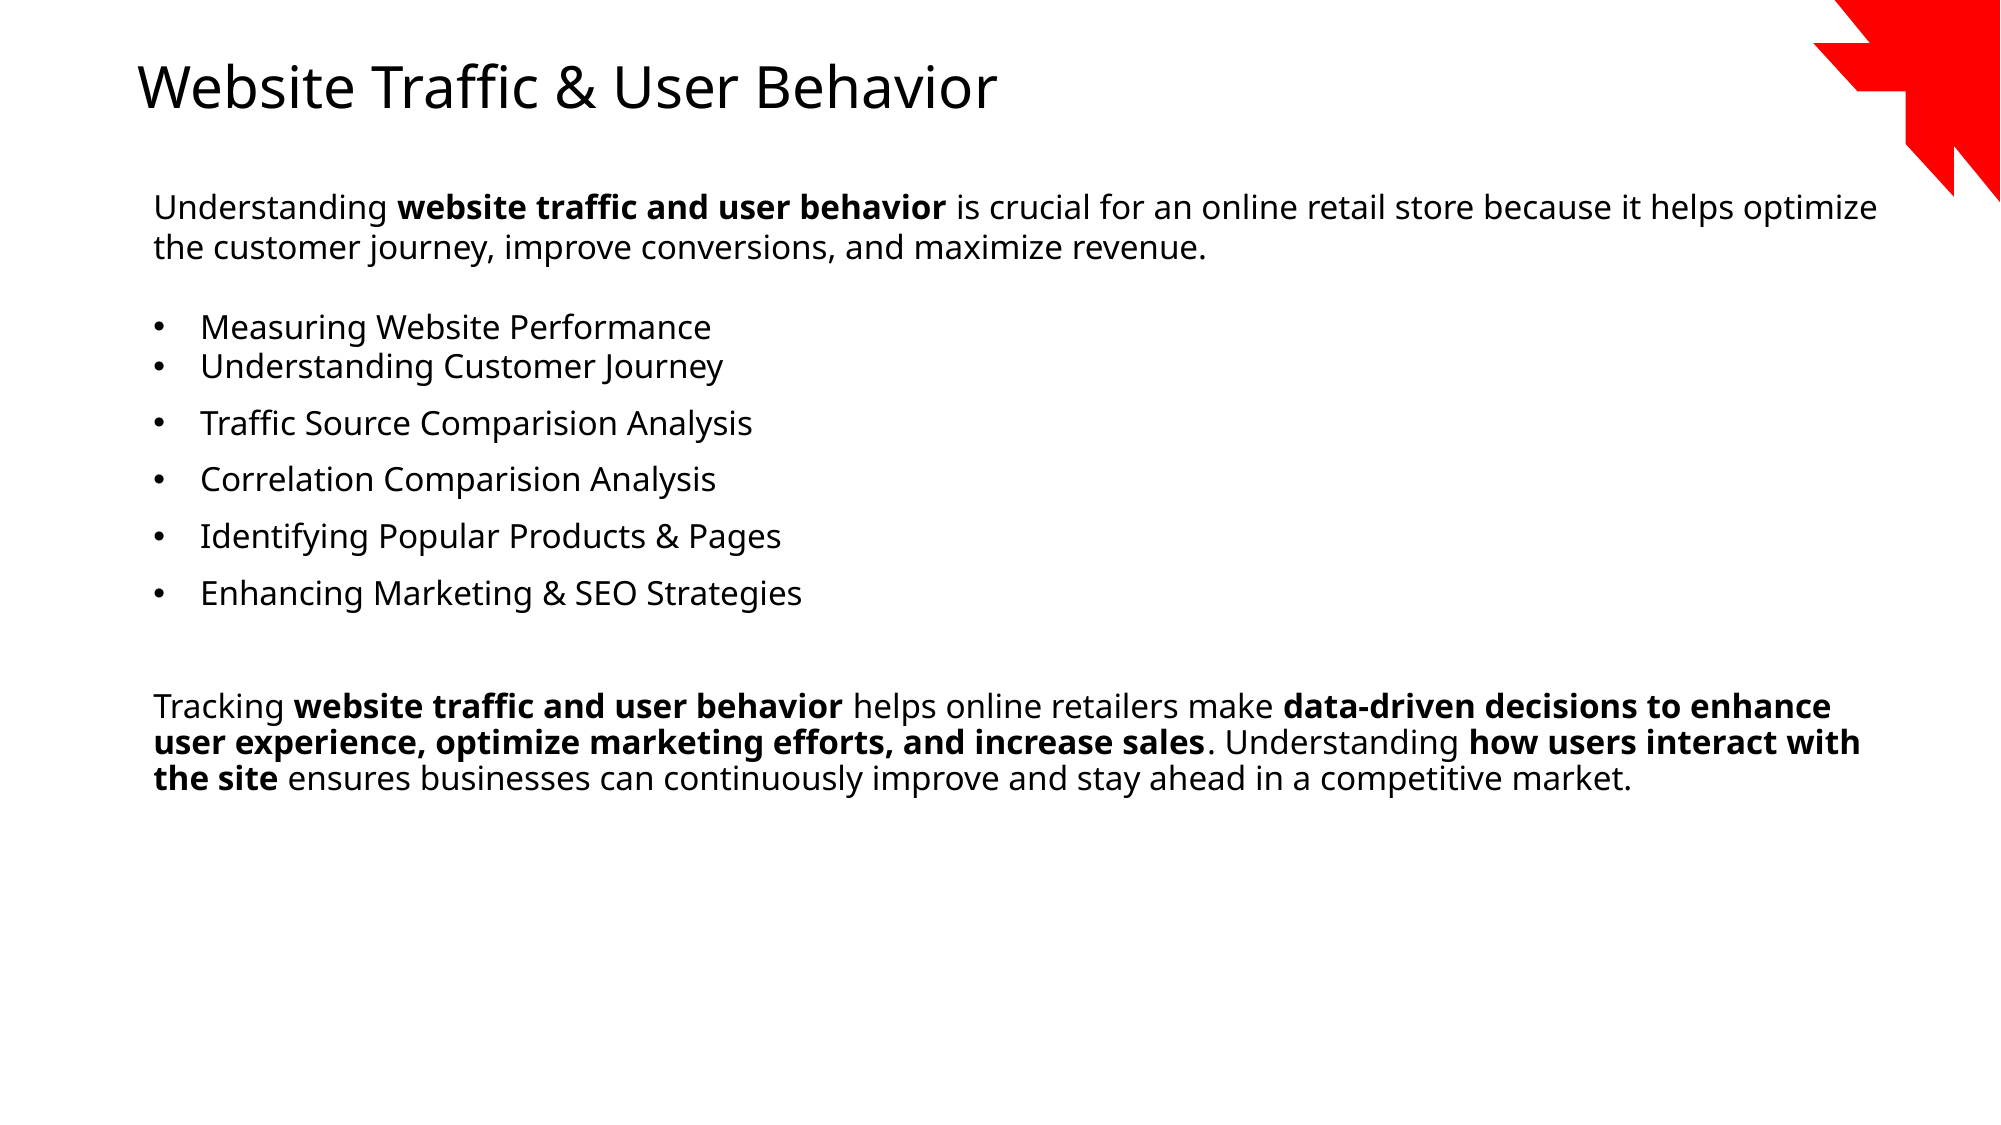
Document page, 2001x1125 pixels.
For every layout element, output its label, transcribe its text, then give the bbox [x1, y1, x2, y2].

text_box Website Traffic & User Behavior ​ [122, 42, 1416, 128]
text_box [1834, 0, 2000, 203]
text_box Understanding website traffic and user behavior is crucial for an online retail store because it helps optimize the customer journey, improve conversions, and maximize revenue. Measuring Website Performance Understanding Customer Journey Traffic Source Comparision Analysis Correlation Comparision Analysis Identifying Popular Products & Pages Enhancing Marketing & SEO Strategies Tracking website traffic and user behavior helps online retailers make data-driven decisions to enhance user experience, optimize marketing efforts, and increase sales. Understanding how users interact with the site ensures businesses can continuously improve and stay ahead in a competitive market. [138, 178, 1904, 806]
text_box [1813, 43, 1954, 197]
